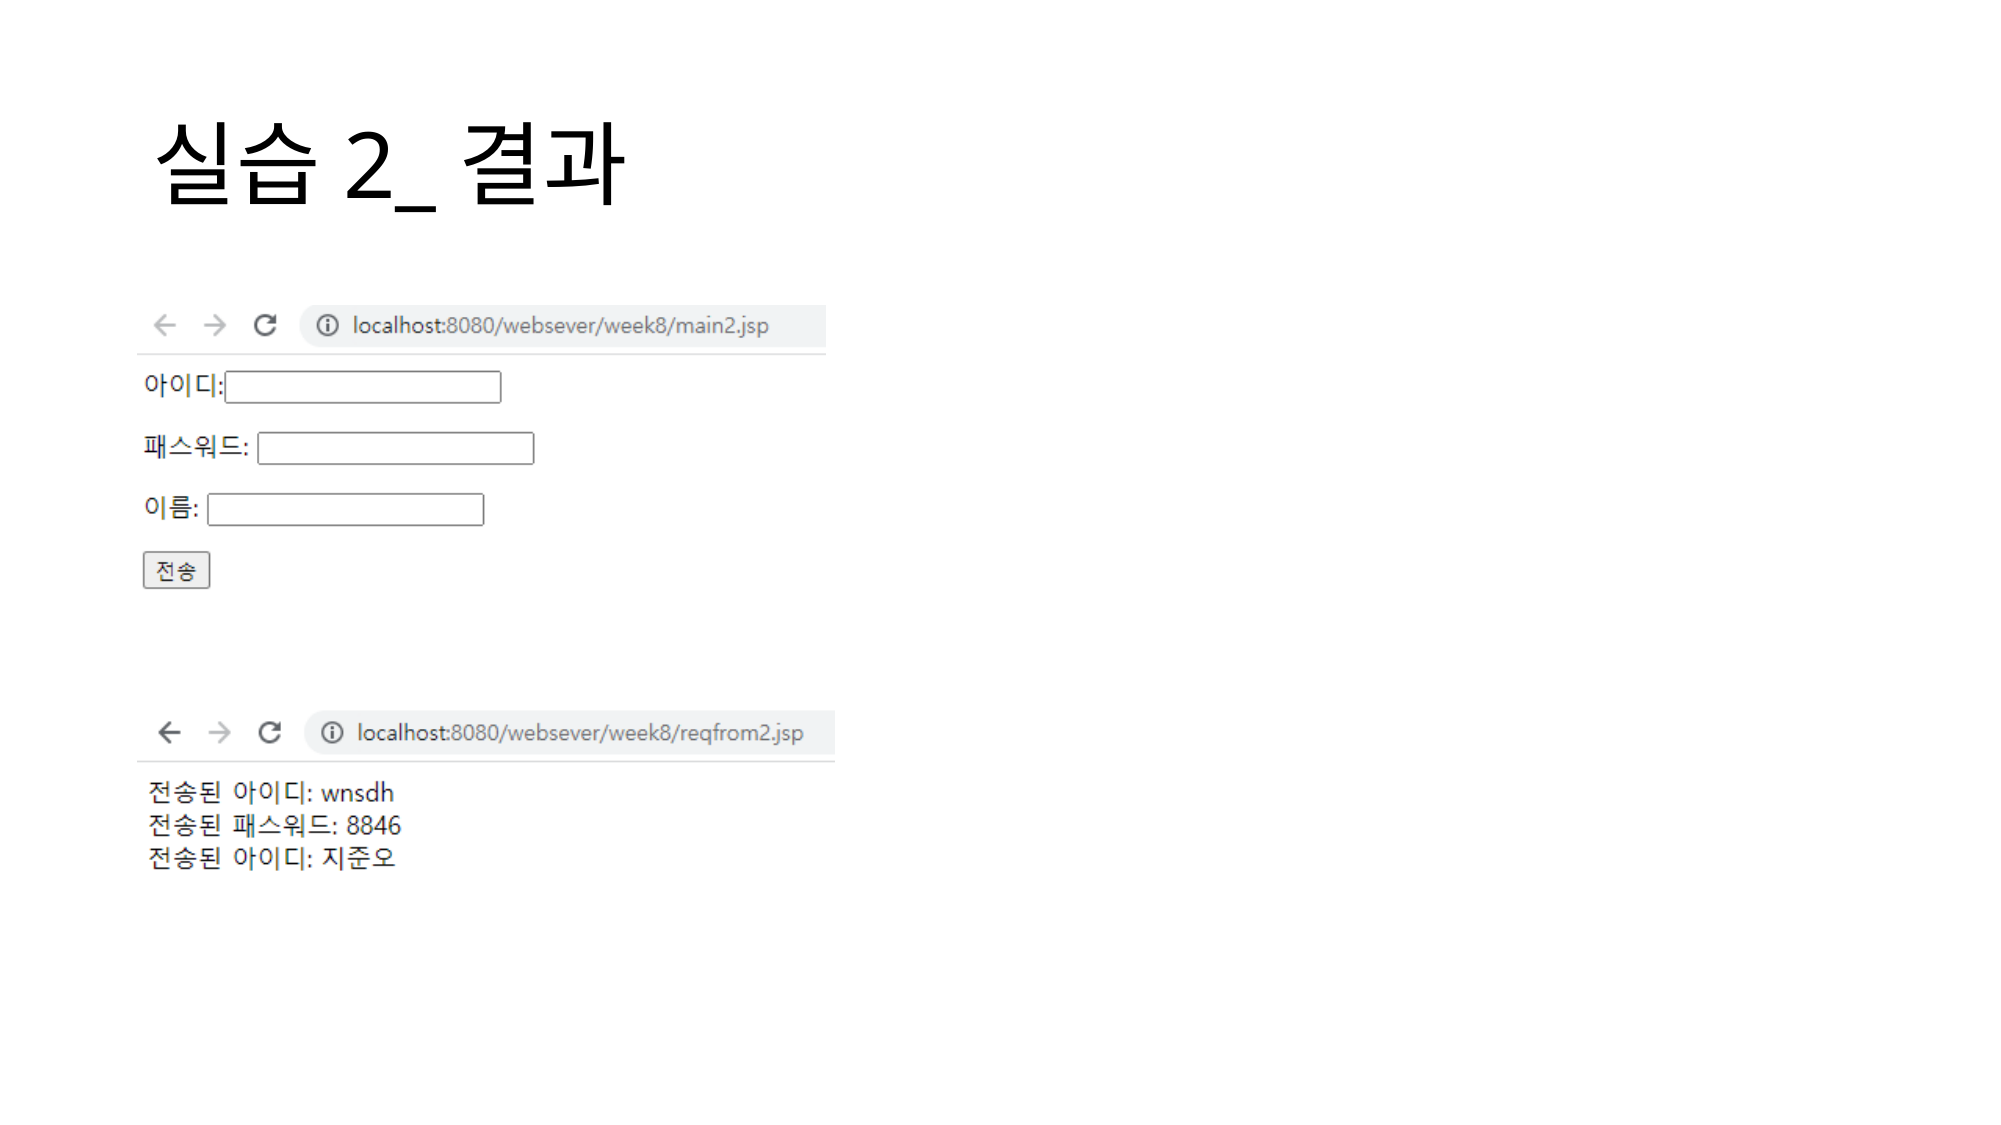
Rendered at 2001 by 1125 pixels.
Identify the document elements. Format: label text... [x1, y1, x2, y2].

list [137, 305, 826, 619]
picture [137, 706, 835, 918]
title 실습2_결과 [137, 59, 1863, 278]
